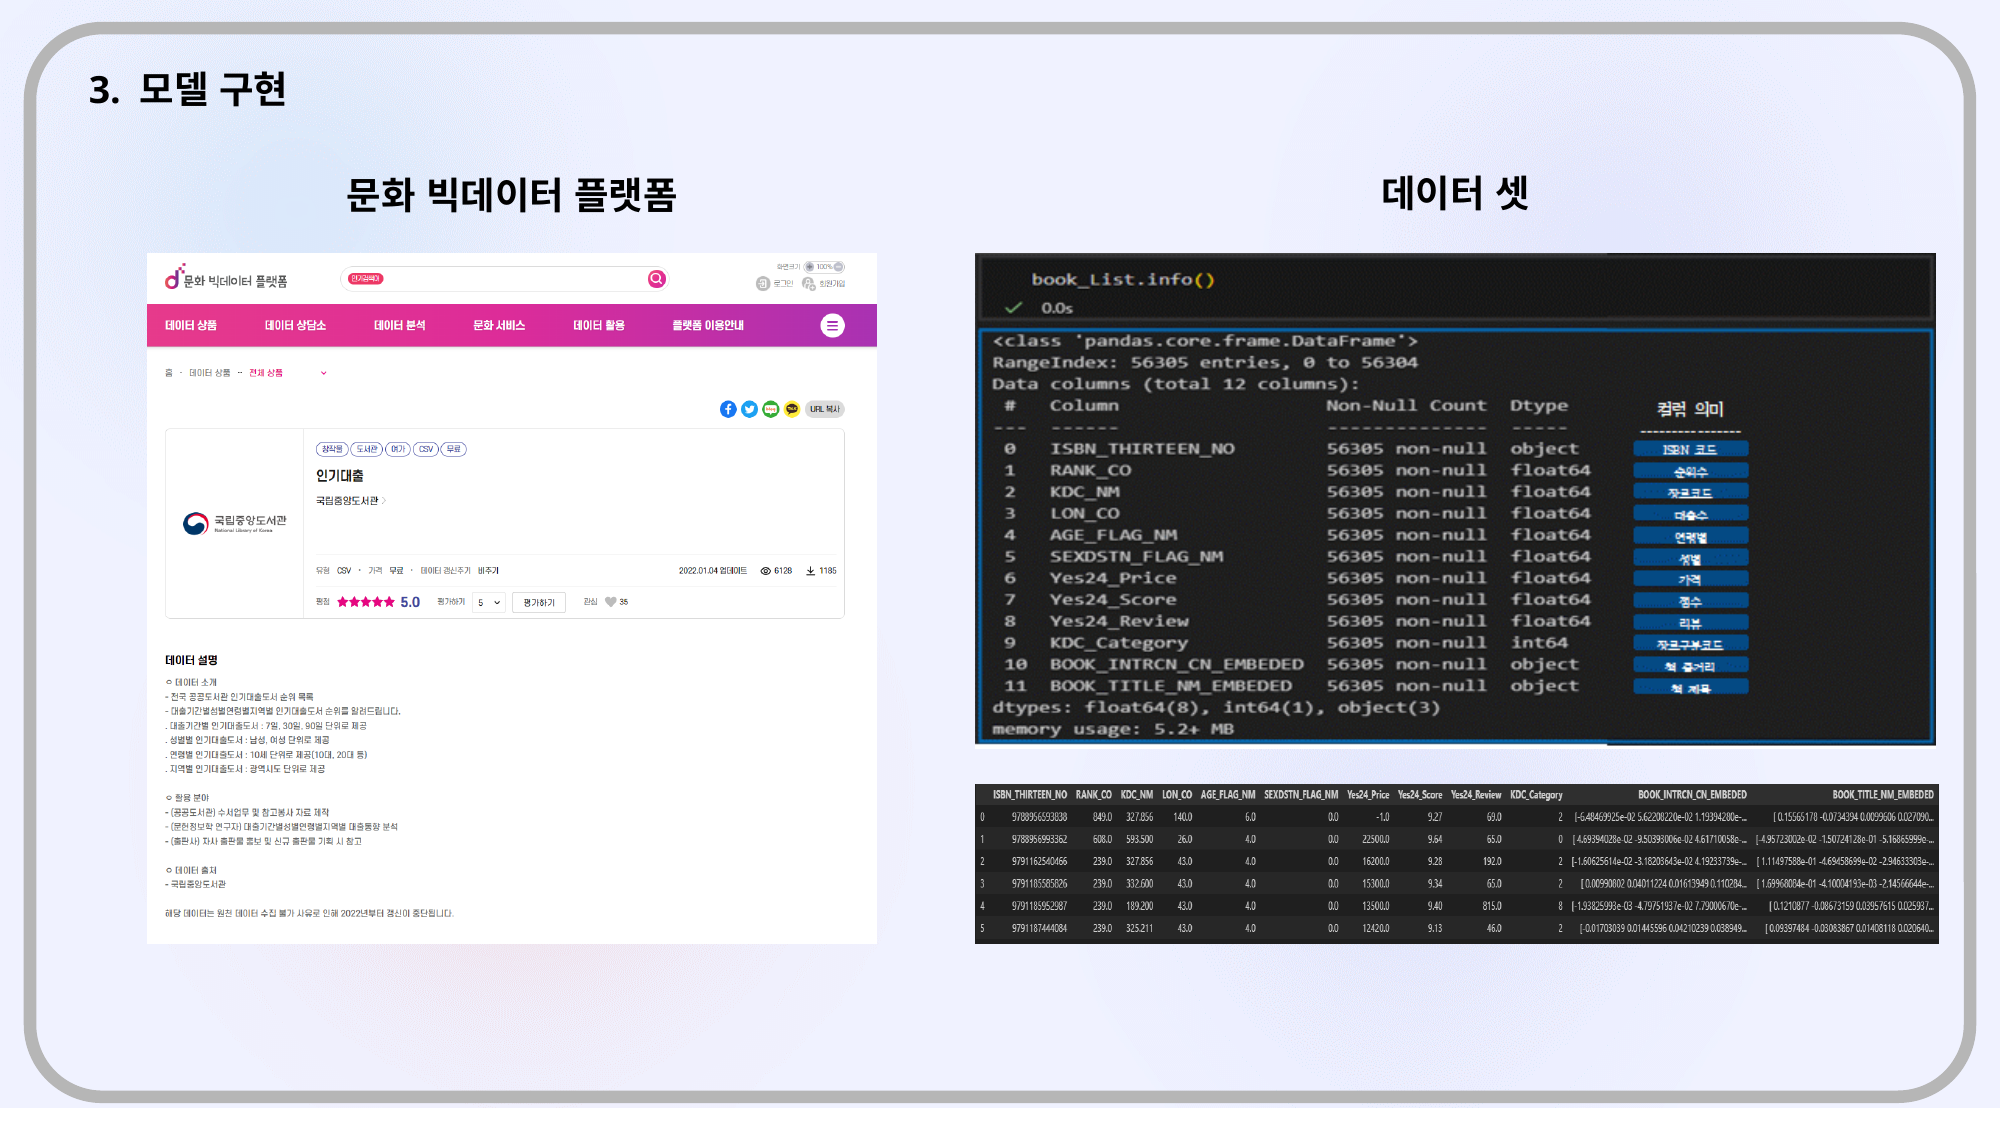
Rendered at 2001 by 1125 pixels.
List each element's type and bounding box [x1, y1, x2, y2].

text_box [0, 0, 2000, 1108]
